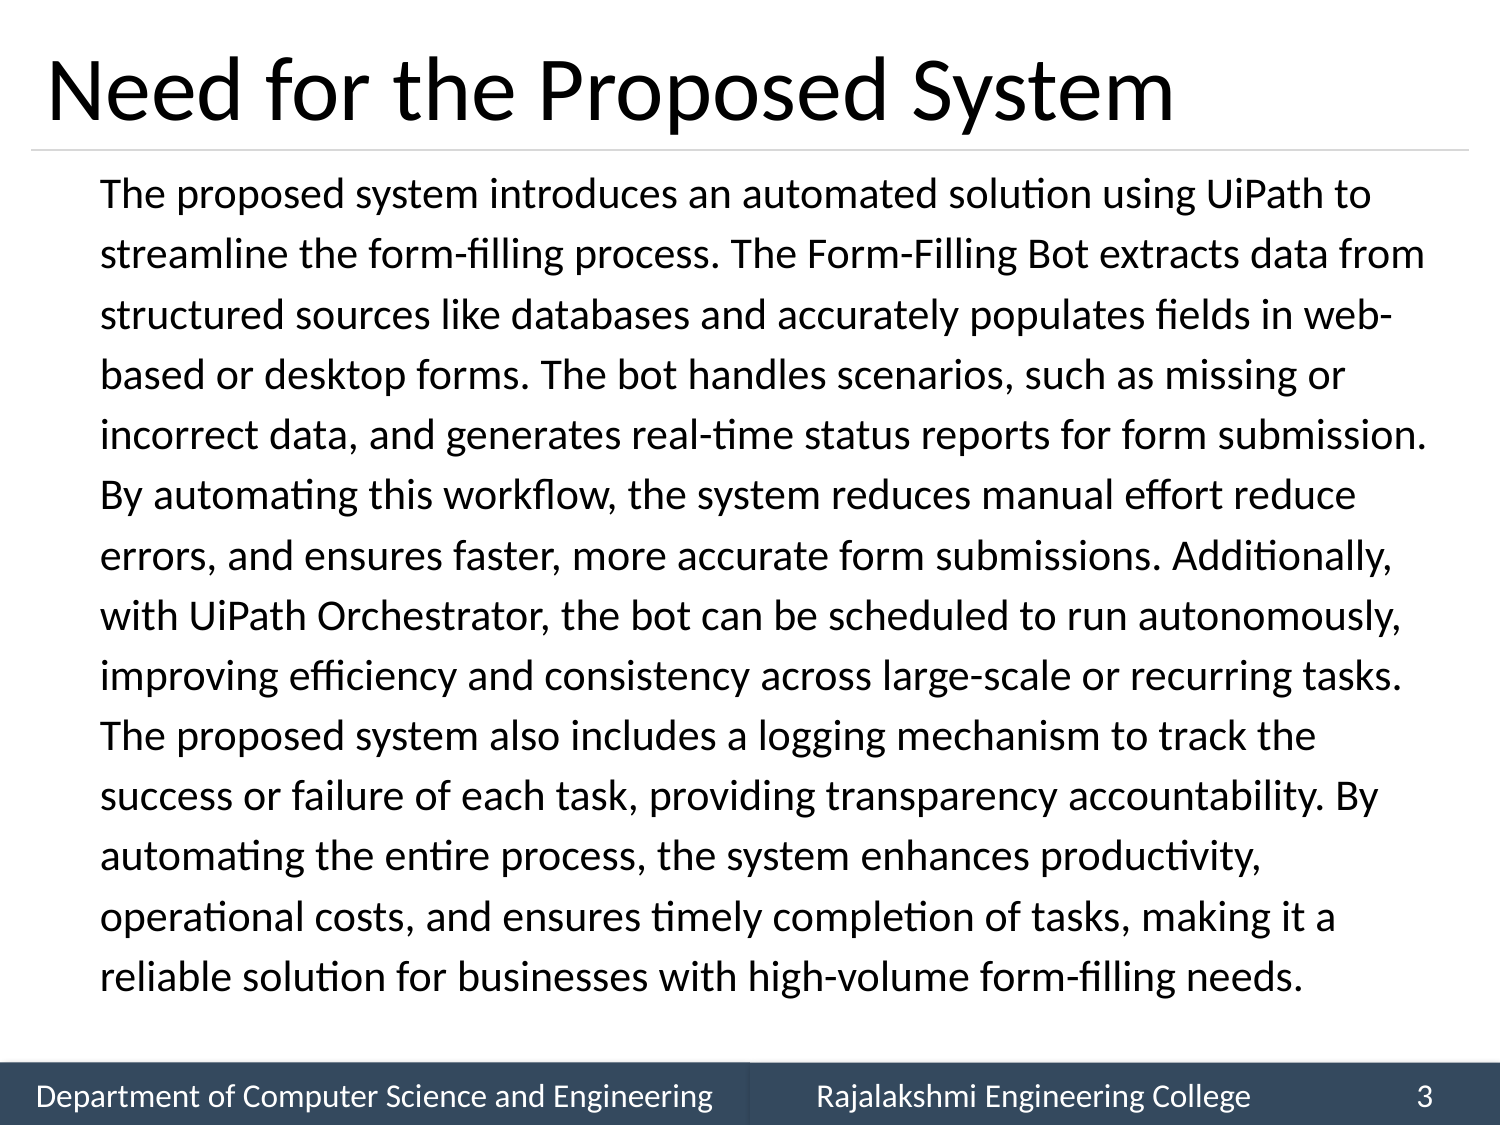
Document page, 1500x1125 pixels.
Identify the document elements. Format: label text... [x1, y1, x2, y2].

list The proposed system introduces an automated solution using UiPath to streamline the form-filling process. The Form-Filling Bot extracts data from structured sources like databases and accurately populates fields in web-based or desktop forms. The bot handles scenarios, such as missing or incorrect data, and generates real-time status reports for form submission. By automating this workflow, the system reduces manual effort reduce errors, and ensures faster, more accurate form submissions. Additionally, with UiPath Orchestrator, the bot can be scheduled to run autonomously, improving efficiency and consistency across large-scale or recurring tasks. The proposed system also includes a logging mechanism to track the success or failure of each task, providing transparency accountability. By automating the entire process, the system enhances productivity, operational costs, and ensures timely completion of tasks, making it a reliable solution for businesses with high-volume form-filling needs. [31, 149, 1469, 1025]
title Need for the Proposed System [31, 17, 1469, 149]
